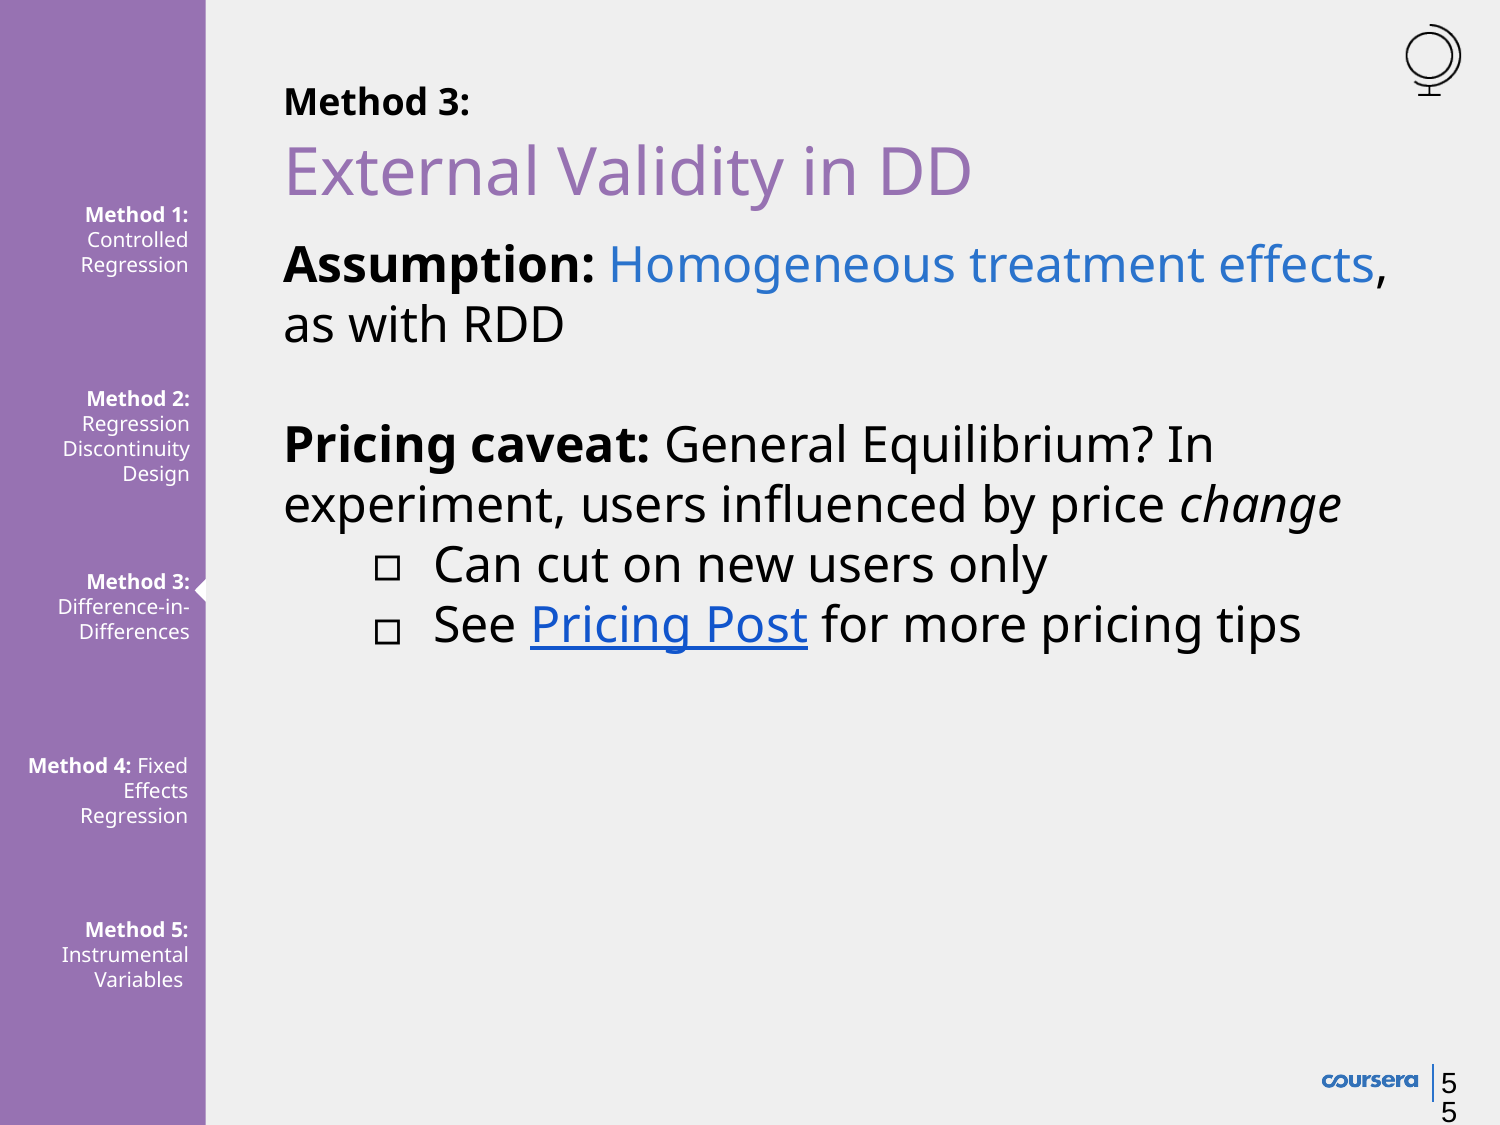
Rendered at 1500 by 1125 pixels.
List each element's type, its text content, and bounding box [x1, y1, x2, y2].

text_box Method 2: Regression Discontinuity Design [2, 370, 205, 553]
list Assumption: Homogeneous treatment effects, as with RDD Pricing caveat: General Equilibrium? In experiment, users influenced by price change Can cut on new users only See Pricing Post for more pricing tips [268, 217, 1466, 719]
slide_number ‹#› [1426, 1038, 1483, 1125]
picture [1307, 1068, 1426, 1094]
picture [1393, 23, 1466, 96]
text_box Method 5: Instrumental Variables [0, 901, 204, 1099]
text_box Method 4: Fixed Effects Regression [1, 737, 204, 901]
title Method 3: External Validity in DD [268, 82, 1466, 217]
text_box Method 3: Difference-in- Differences [2, 553, 205, 751]
text_box Method 1: Controlled Regression [0, 186, 204, 384]
